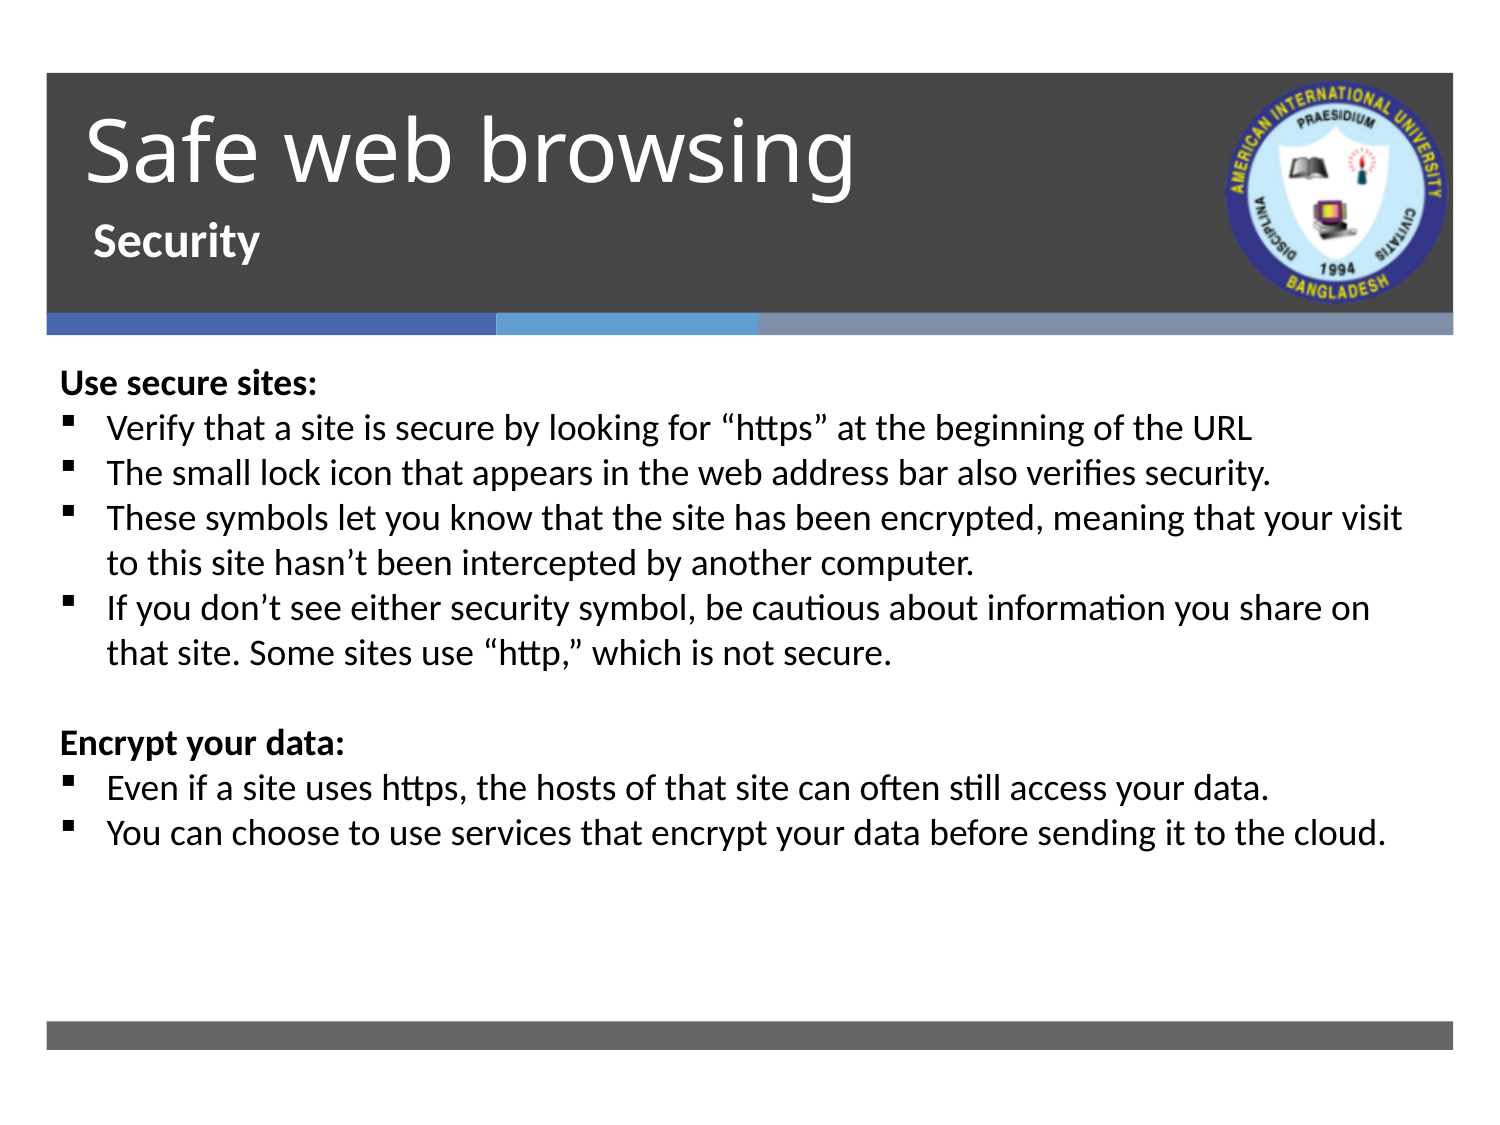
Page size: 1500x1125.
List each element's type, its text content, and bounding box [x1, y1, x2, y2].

subtitle Security [78, 199, 1351, 279]
picture [1220, 75, 1454, 310]
title Safe web browsing [69, 28, 1351, 208]
text_box Use secure sites: Verify that a site is secure by looking for “https” at the beginning of the URL The small lock icon that appears in the web address bar also verifies security. These symbols let you know that the site has been encrypted, meaning that your visit to this site hasn’t been intercepted by another computer. If you don’t see either security symbol, be cautious about information you share on that site. Some sites use “http,” which is not secure. Encrypt your data: Even if a site uses https, the hosts of that site can often still access your data. You can choose to use services that encrypt your data before sending it to the cloud. [44, 350, 1457, 861]
